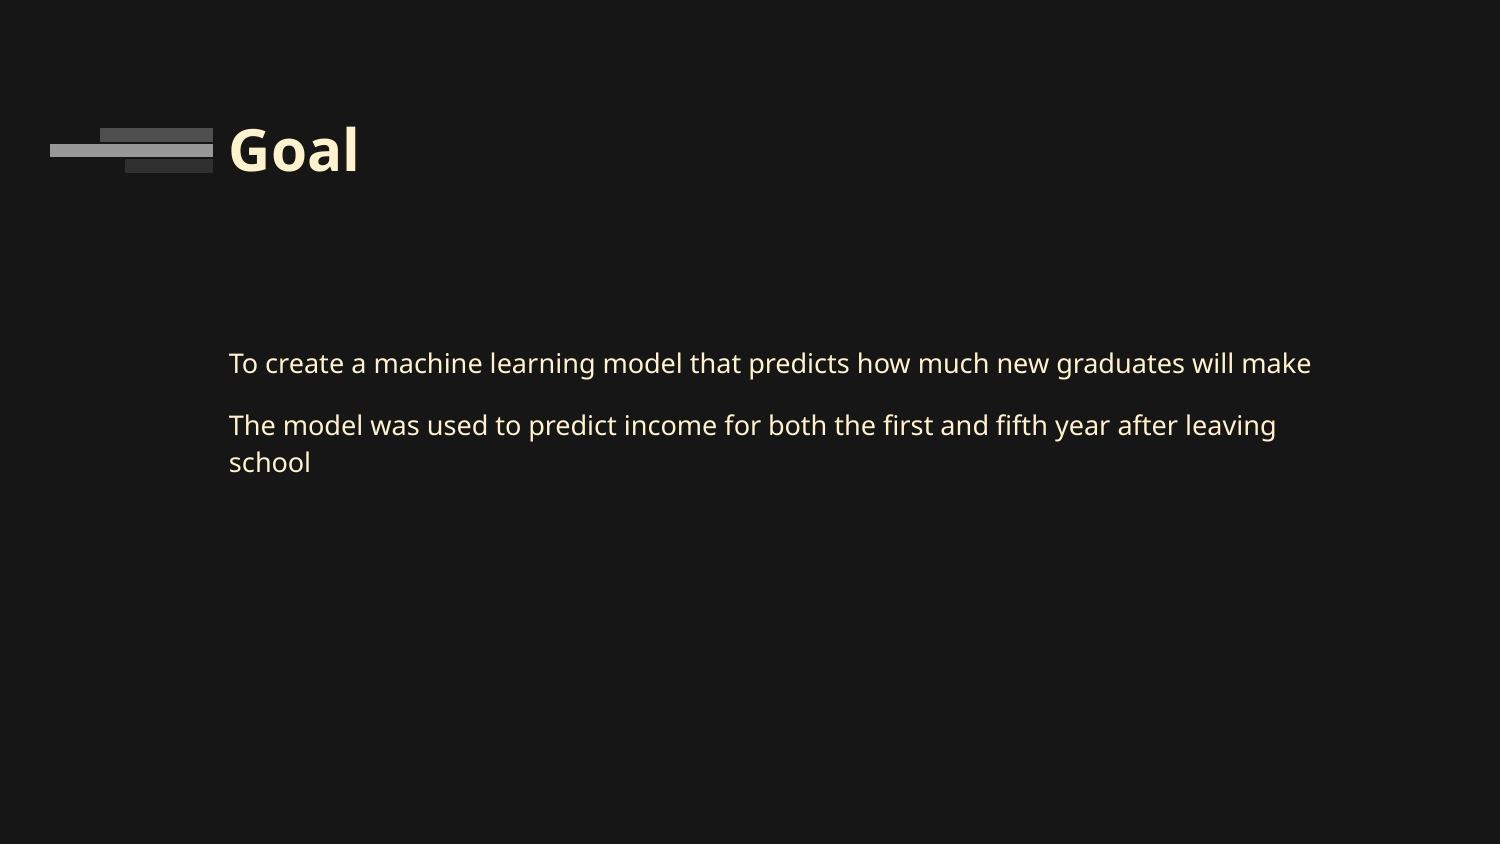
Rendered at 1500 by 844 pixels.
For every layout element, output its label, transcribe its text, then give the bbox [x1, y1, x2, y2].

list To create a machine learning model that predicts how much new graduates will make The model was used to predict income for both the first and fifth year after leaving school [213, 326, 1368, 744]
title Goal [213, 98, 1368, 263]
